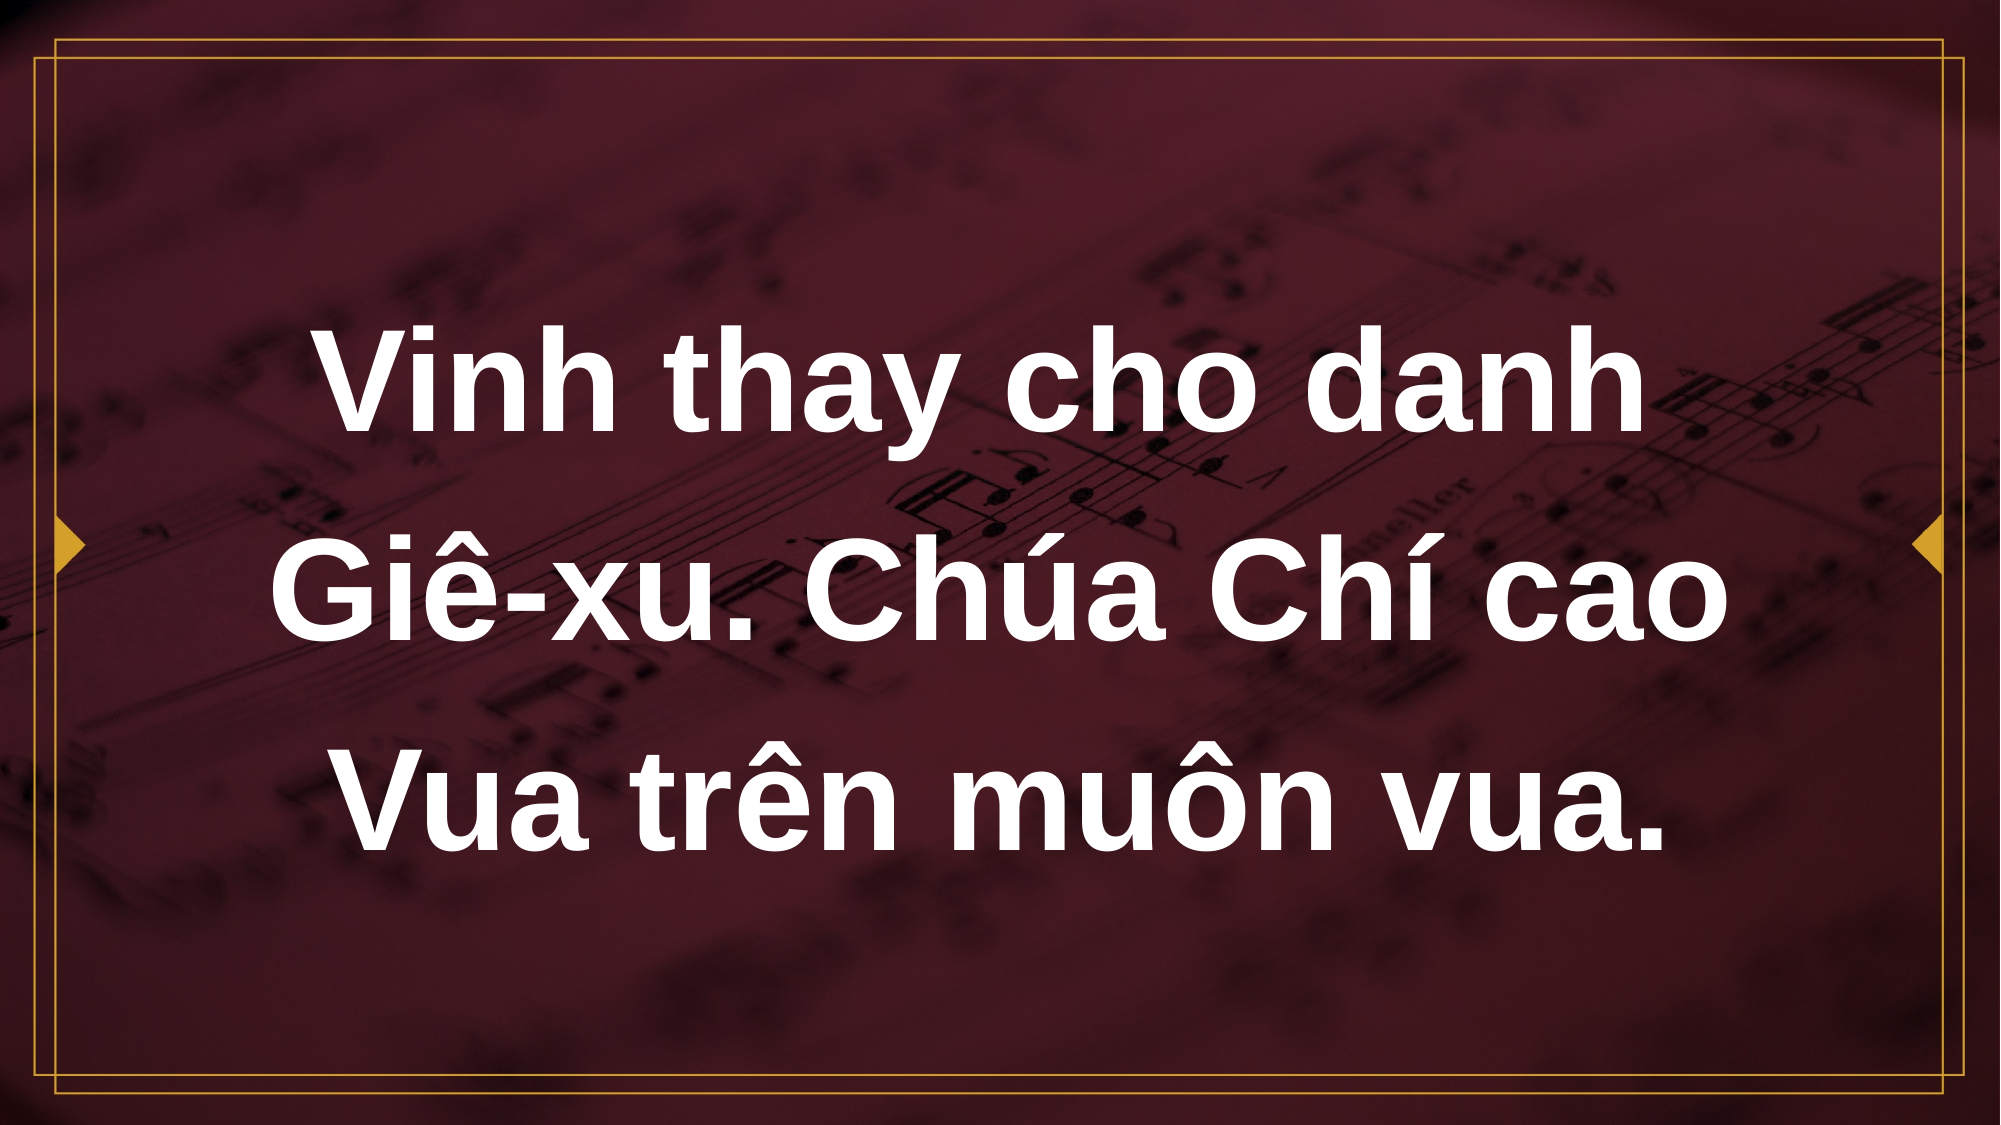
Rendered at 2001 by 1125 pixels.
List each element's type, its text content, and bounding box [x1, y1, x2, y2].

picture [0, 0, 2000, 1125]
title Vinh thay cho danh Giê-xu. Chúa Chí cao Vua trên muôn vua. [55, 53, 1945, 1077]
